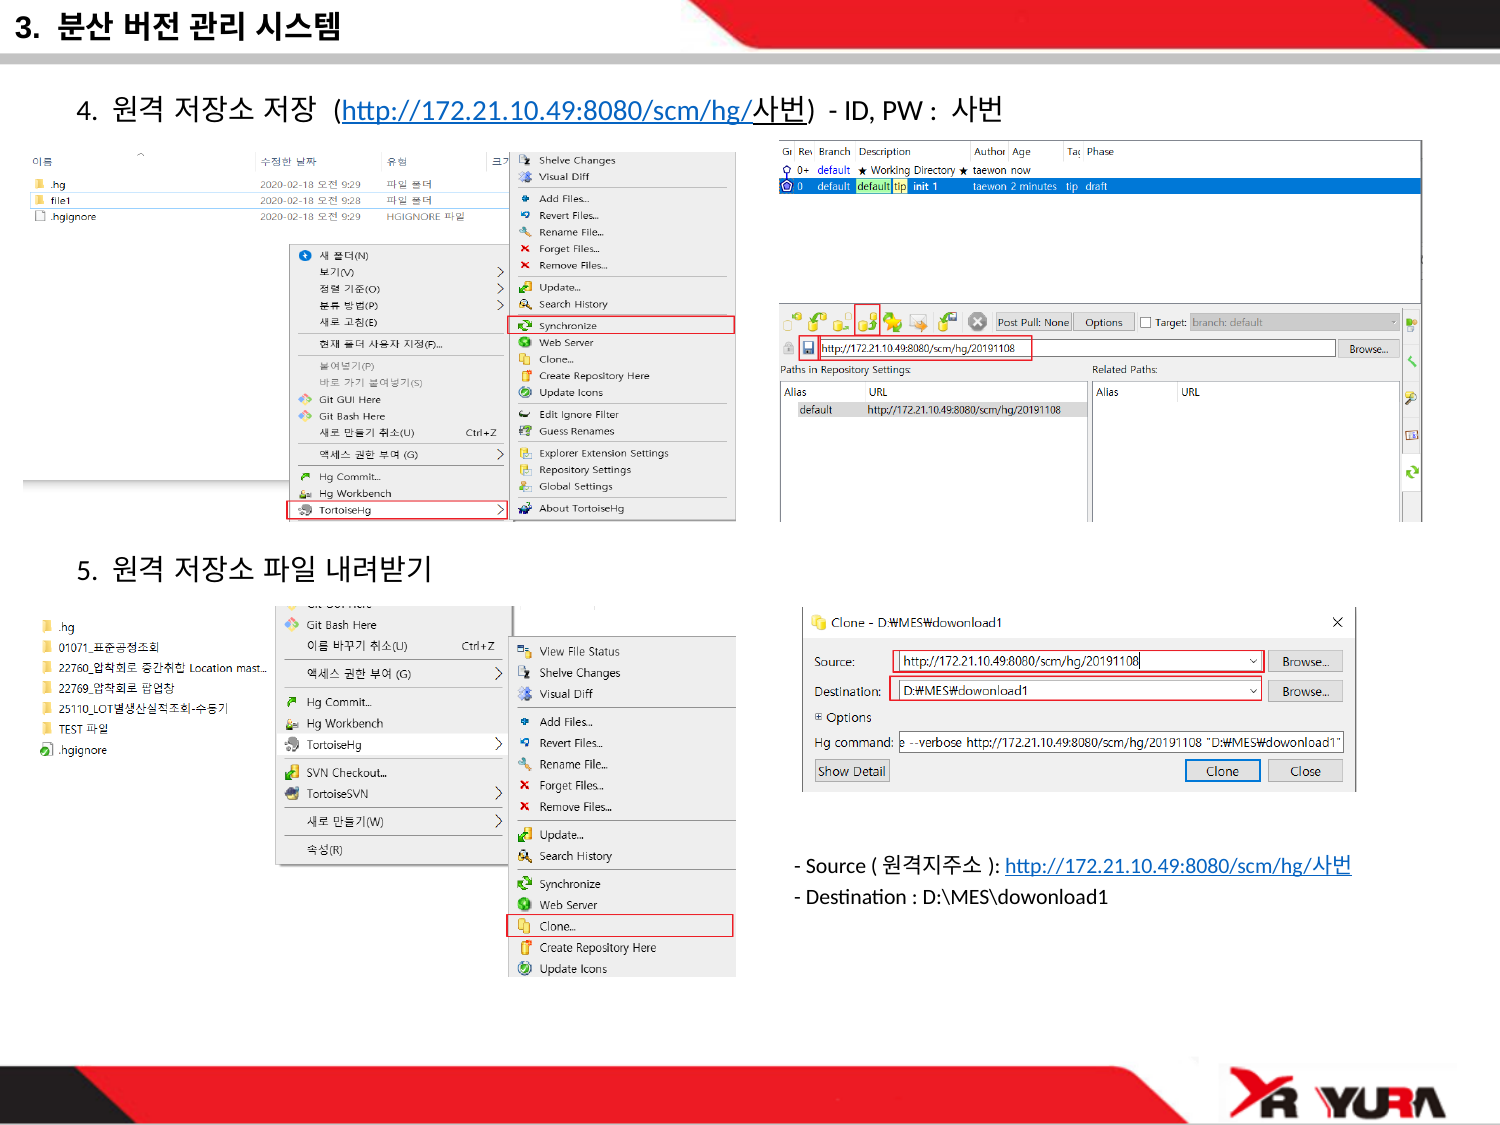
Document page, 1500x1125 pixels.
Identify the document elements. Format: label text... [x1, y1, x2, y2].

text_box 4. 원격 저장소 저장 (http://172.21.10.49:8080/scm/hg/사번) - ID, PW : 사번 [61, 83, 1058, 142]
picture [0, 0, 1500, 1125]
text_box 5. 원격 저장소 파일 내려받기 [61, 543, 750, 594]
text_box 3. 분산 버전 관리 시스템 [0, 0, 750, 53]
text_box - Source (원격지주소): http://172.21.10.49:8080/scm/hg/사번 - Destination : D:\MES\dowonload1 [779, 843, 1500, 917]
